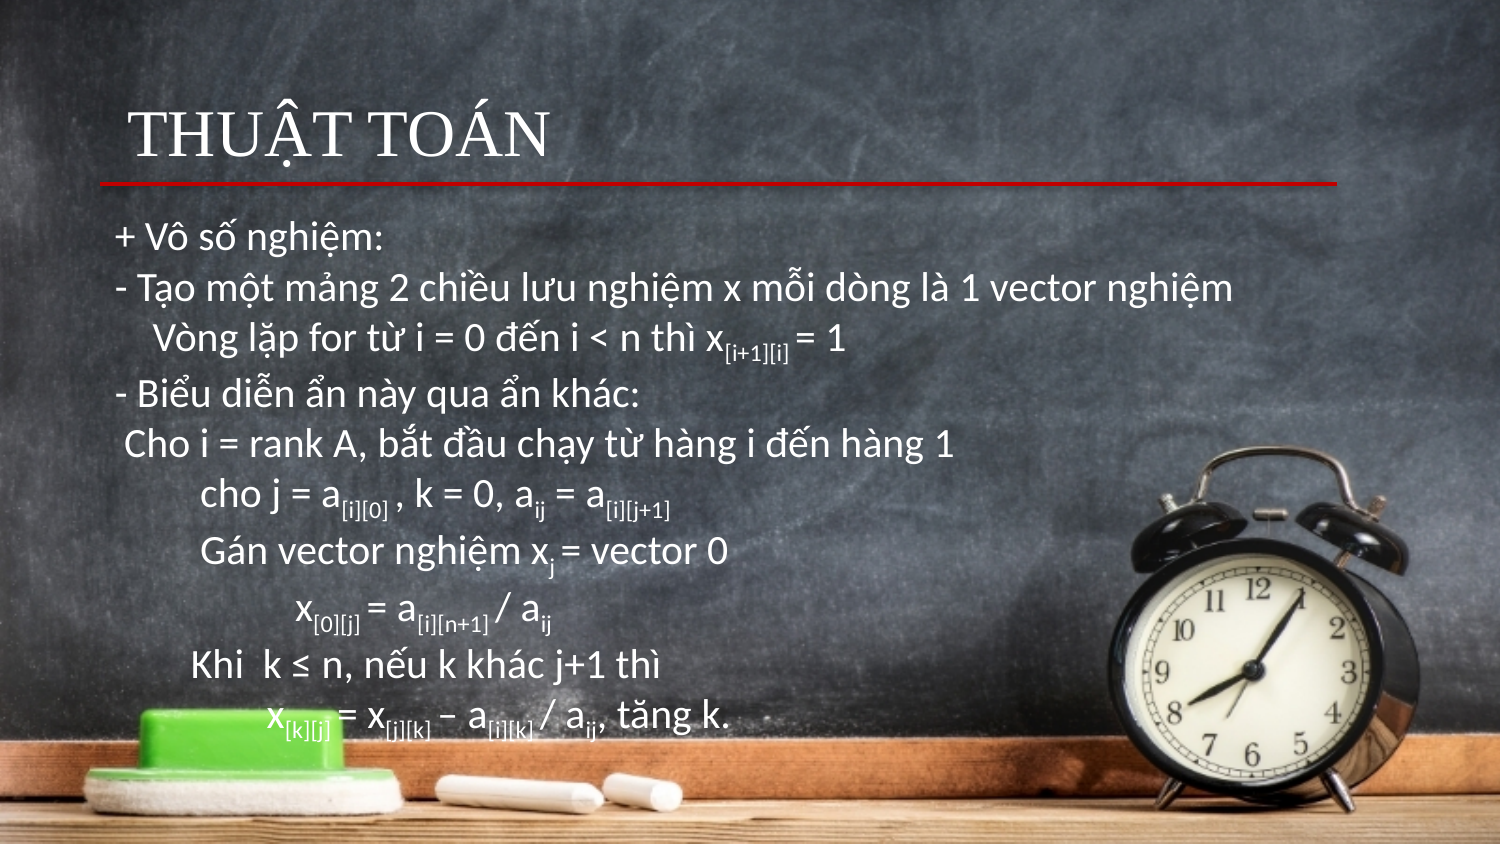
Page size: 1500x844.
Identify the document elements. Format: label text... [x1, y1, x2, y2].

picture [0, 0, 1500, 844]
text_box + Vô số nghiệm: - Tạo một mảng 2 chiều lưu nghiệm x mỗi dòng là 1 vector nghiệm Vòng lặp for từ i = 0 đến i < n thì x[i+1][i] = 1 - Biểu diễn ẩn này qua ẩn khác: Cho i = rank A, bắt đầu chạy từ hàng i đến hàng 1 cho j = a[i][0] , k = 0, aij = a[i][j+1] Gán vector nghiệm xj = vector 0 x[0][j] = a[i][n+1] / aij Khi k ≤ n, nếu k khác j+1 thì x[k][j] = x[j][k] – a[i][k] / aij, tăng k. [99, 201, 1338, 752]
text_box THUẬT TOÁN [112, 82, 613, 178]
